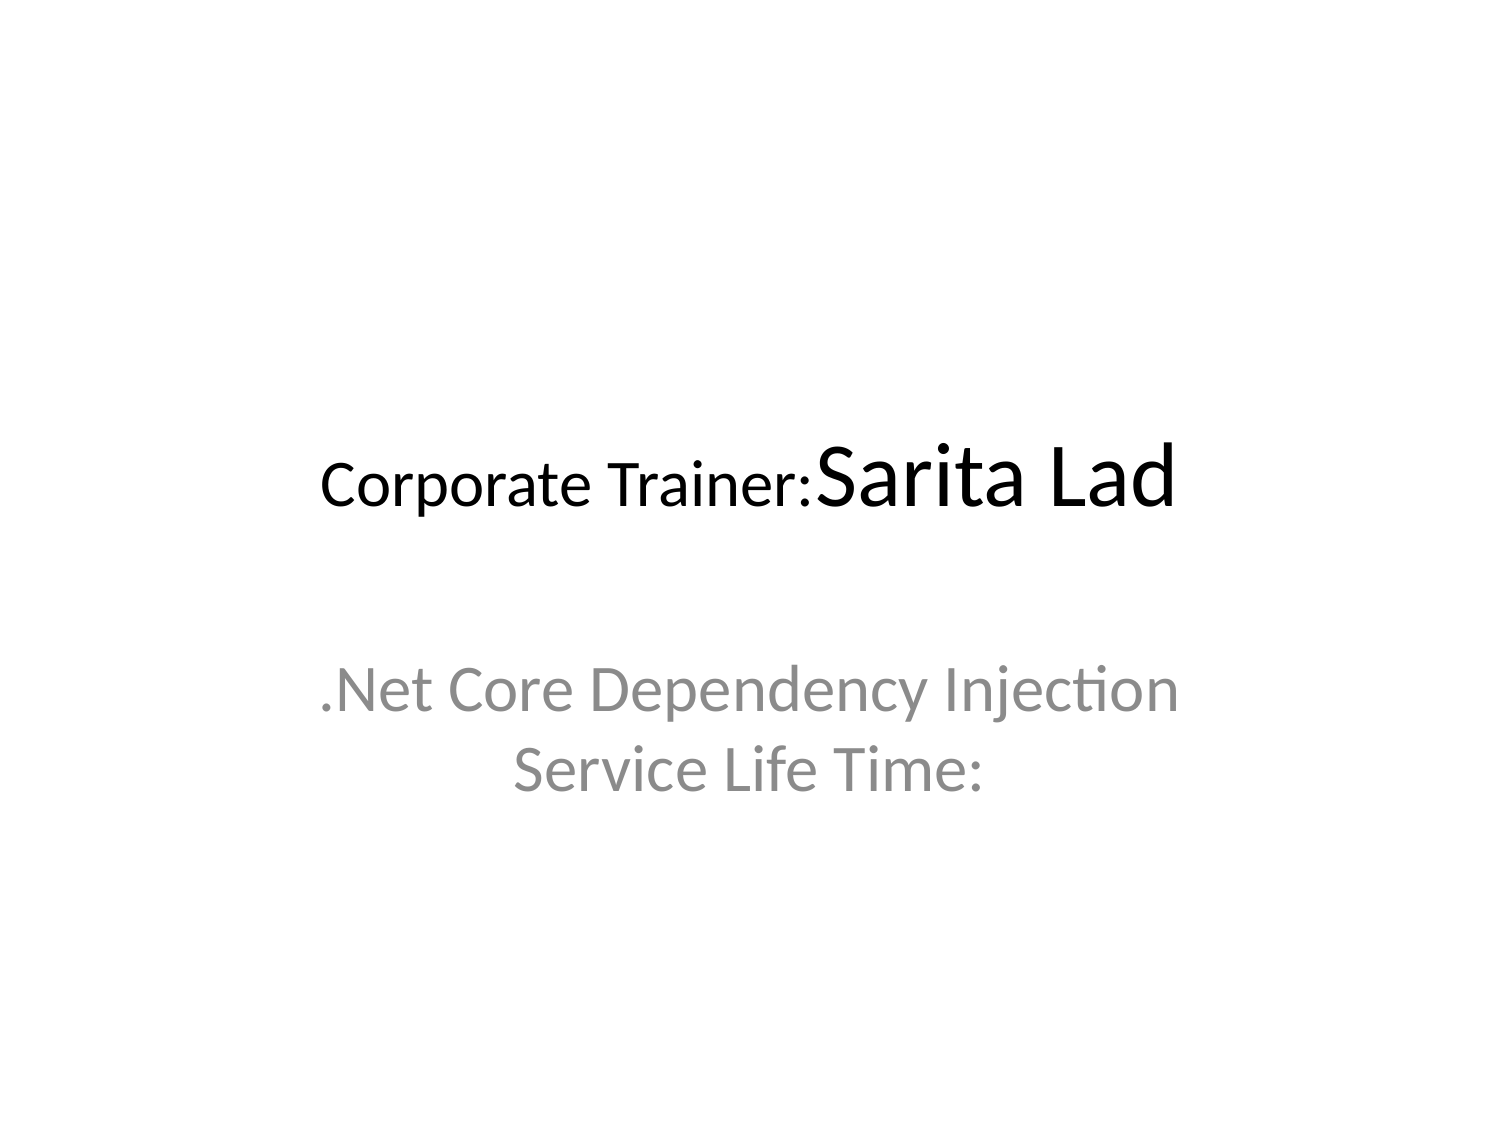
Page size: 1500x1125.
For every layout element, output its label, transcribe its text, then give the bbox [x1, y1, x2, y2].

title Corporate Trainer:Sarita Lad [112, 349, 1388, 591]
subtitle .Net Core Dependency Injection Service Life Time: [225, 637, 1275, 925]
